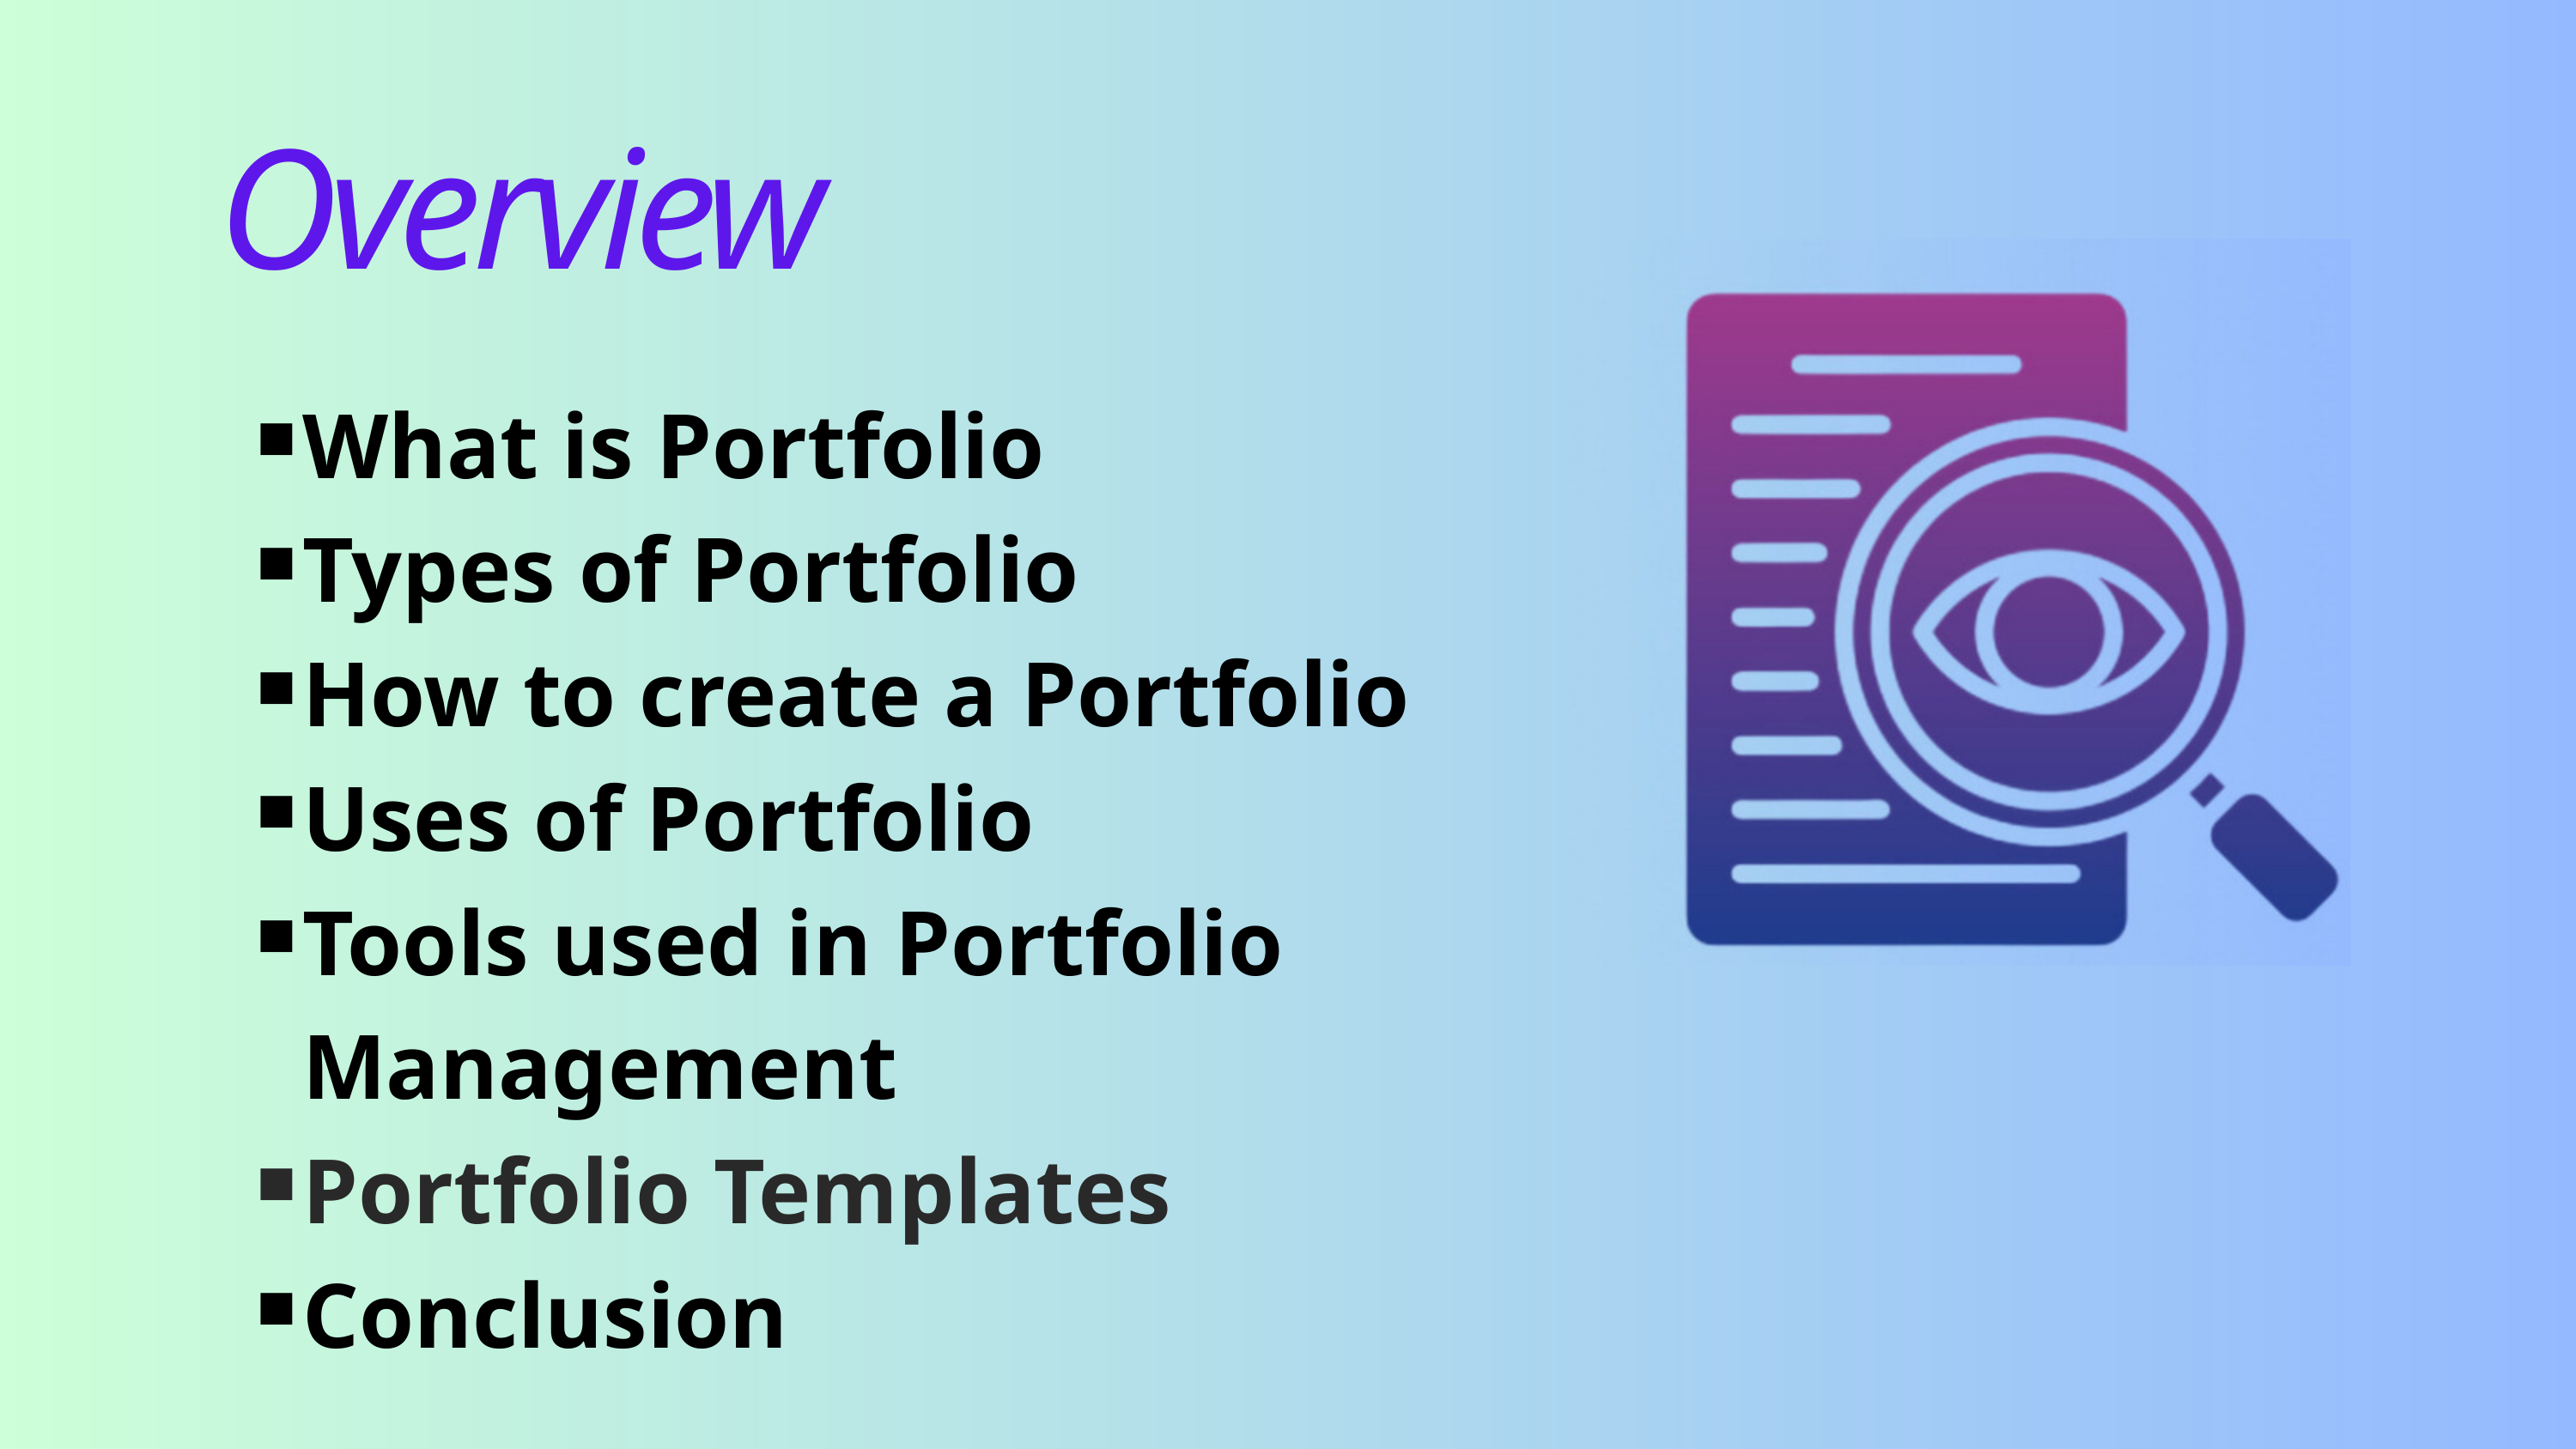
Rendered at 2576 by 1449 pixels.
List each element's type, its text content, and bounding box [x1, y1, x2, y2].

text_box Overview [144, 153, 899, 302]
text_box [1571, 238, 2352, 966]
text_box What is Portfolio Types of Portfolio How to create a Portfolio Uses of Portfolio Tools used in Portfolio Management Portfolio Templates Conclusion [111, 371, 1839, 1366]
